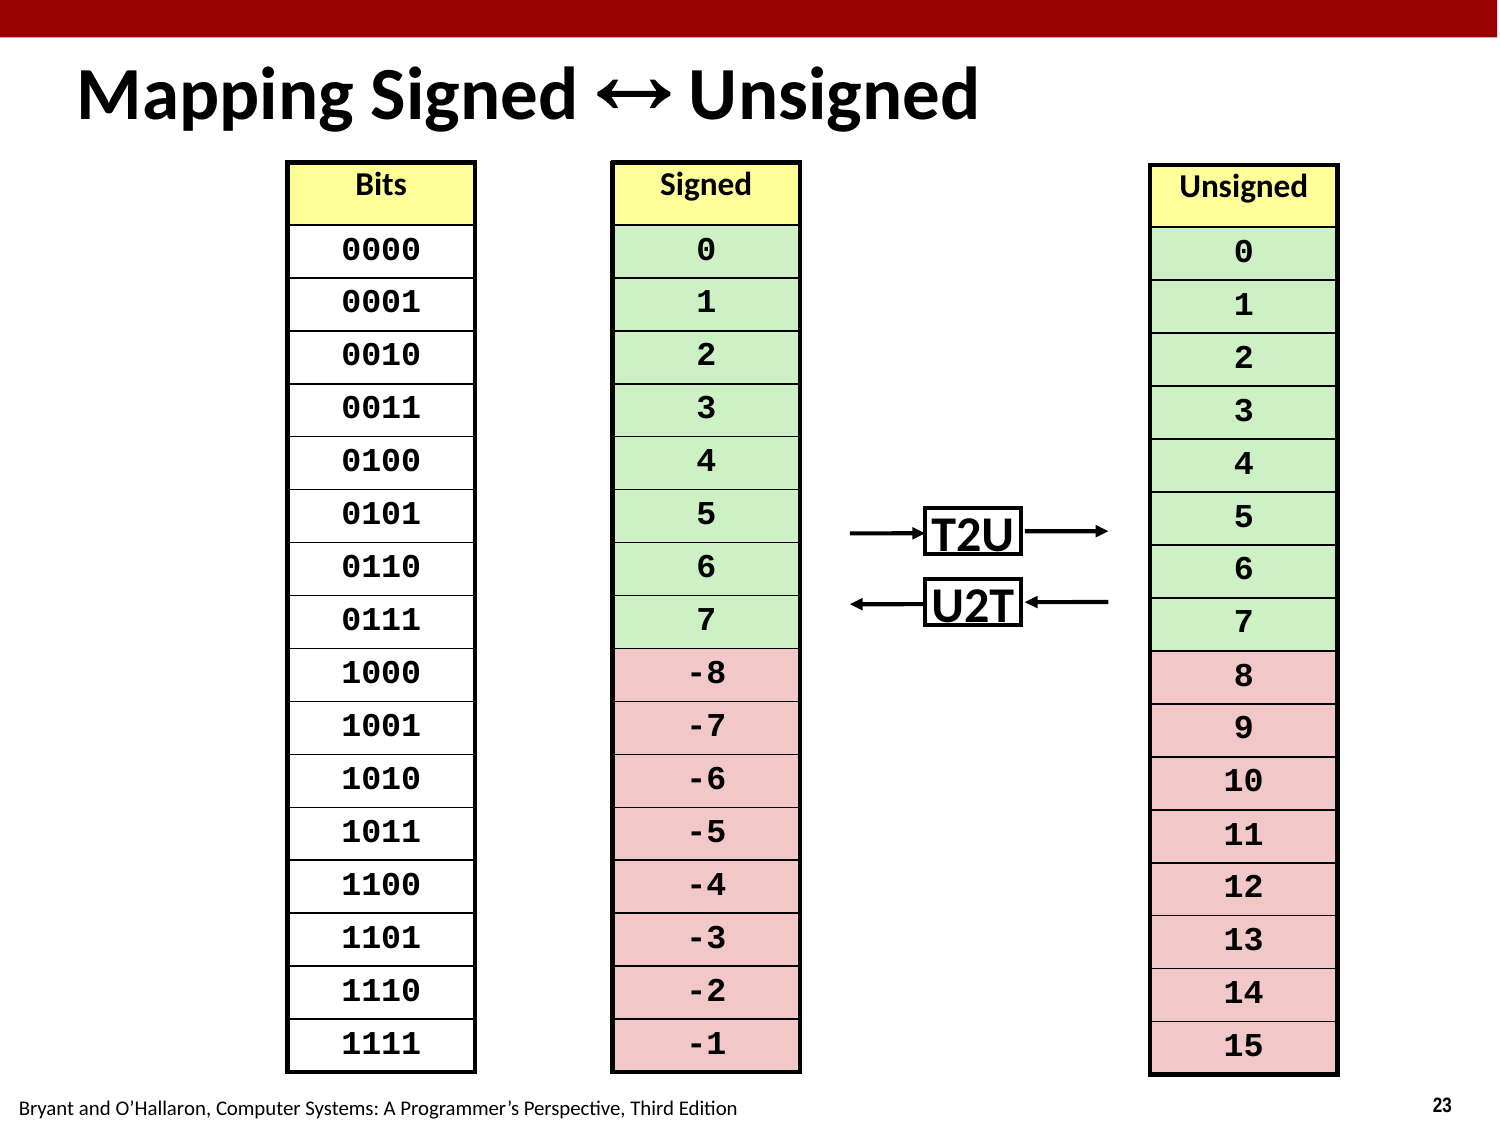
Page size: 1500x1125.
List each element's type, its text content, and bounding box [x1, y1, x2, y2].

table_cell 14 [1152, 969, 1335, 1021]
table_cell 0111 [290, 596, 473, 648]
table_cell 2 [615, 332, 798, 383]
table_cell -4 [615, 861, 798, 912]
table_cell 7 [615, 596, 798, 648]
table_cell 0010 [290, 332, 473, 383]
table_cell 1111 [290, 1020, 473, 1070]
table_cell 0 [1152, 228, 1335, 279]
table_cell 15 [1152, 1022, 1335, 1072]
table_cell 11 [1152, 811, 1335, 862]
table_cell 13 [1152, 916, 1335, 968]
table_cell -3 [615, 914, 798, 965]
table_cell 3 [615, 385, 798, 436]
table_cell -8 [615, 649, 798, 701]
table_cell 1110 [290, 967, 473, 1018]
table_header Unsigned [1152, 167, 1335, 226]
table_cell 5 [1152, 493, 1335, 544]
table_cell -5 [615, 808, 798, 859]
table_cell 4 [1152, 440, 1335, 491]
table_cell -2 [615, 967, 798, 1018]
table_cell 3 [1152, 387, 1335, 438]
table_cell 4 [615, 437, 798, 489]
title Mapping Signed  Unsigned [66, 40, 1187, 238]
table_cell 1010 [290, 755, 473, 807]
table_cell 0100 [290, 437, 473, 489]
table_cell 12 [1152, 864, 1335, 915]
table_cell 2 [1152, 334, 1335, 385]
table_cell 5 [615, 490, 798, 542]
table_cell 1011 [290, 808, 473, 859]
table_cell 6 [615, 543, 798, 595]
table_cell 6 [1152, 546, 1335, 597]
table_cell 0101 [290, 490, 473, 542]
table_cell 0000 [290, 226, 473, 277]
table_cell 8 [1152, 652, 1335, 703]
table_cell 1 [615, 279, 798, 330]
table_cell 0 [615, 226, 798, 277]
table_cell 1100 [290, 861, 473, 912]
table_cell 0001 [290, 279, 473, 330]
table_cell 7 [1152, 599, 1335, 650]
table_cell 1101 [290, 914, 473, 965]
table_cell 1001 [290, 702, 473, 754]
table_cell -1 [615, 1020, 798, 1070]
table_cell 1000 [290, 649, 473, 701]
table_cell -6 [615, 755, 798, 807]
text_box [849, 508, 1109, 555]
table_header Bits [290, 165, 473, 224]
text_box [849, 578, 1109, 626]
table_cell -7 [615, 702, 798, 754]
table_cell 1 [1152, 281, 1335, 332]
table_cell 0110 [290, 543, 473, 595]
table_cell 10 [1152, 758, 1335, 809]
table_header Signed [615, 165, 798, 224]
table_cell 9 [1152, 705, 1335, 756]
table_cell 0011 [290, 385, 473, 436]
